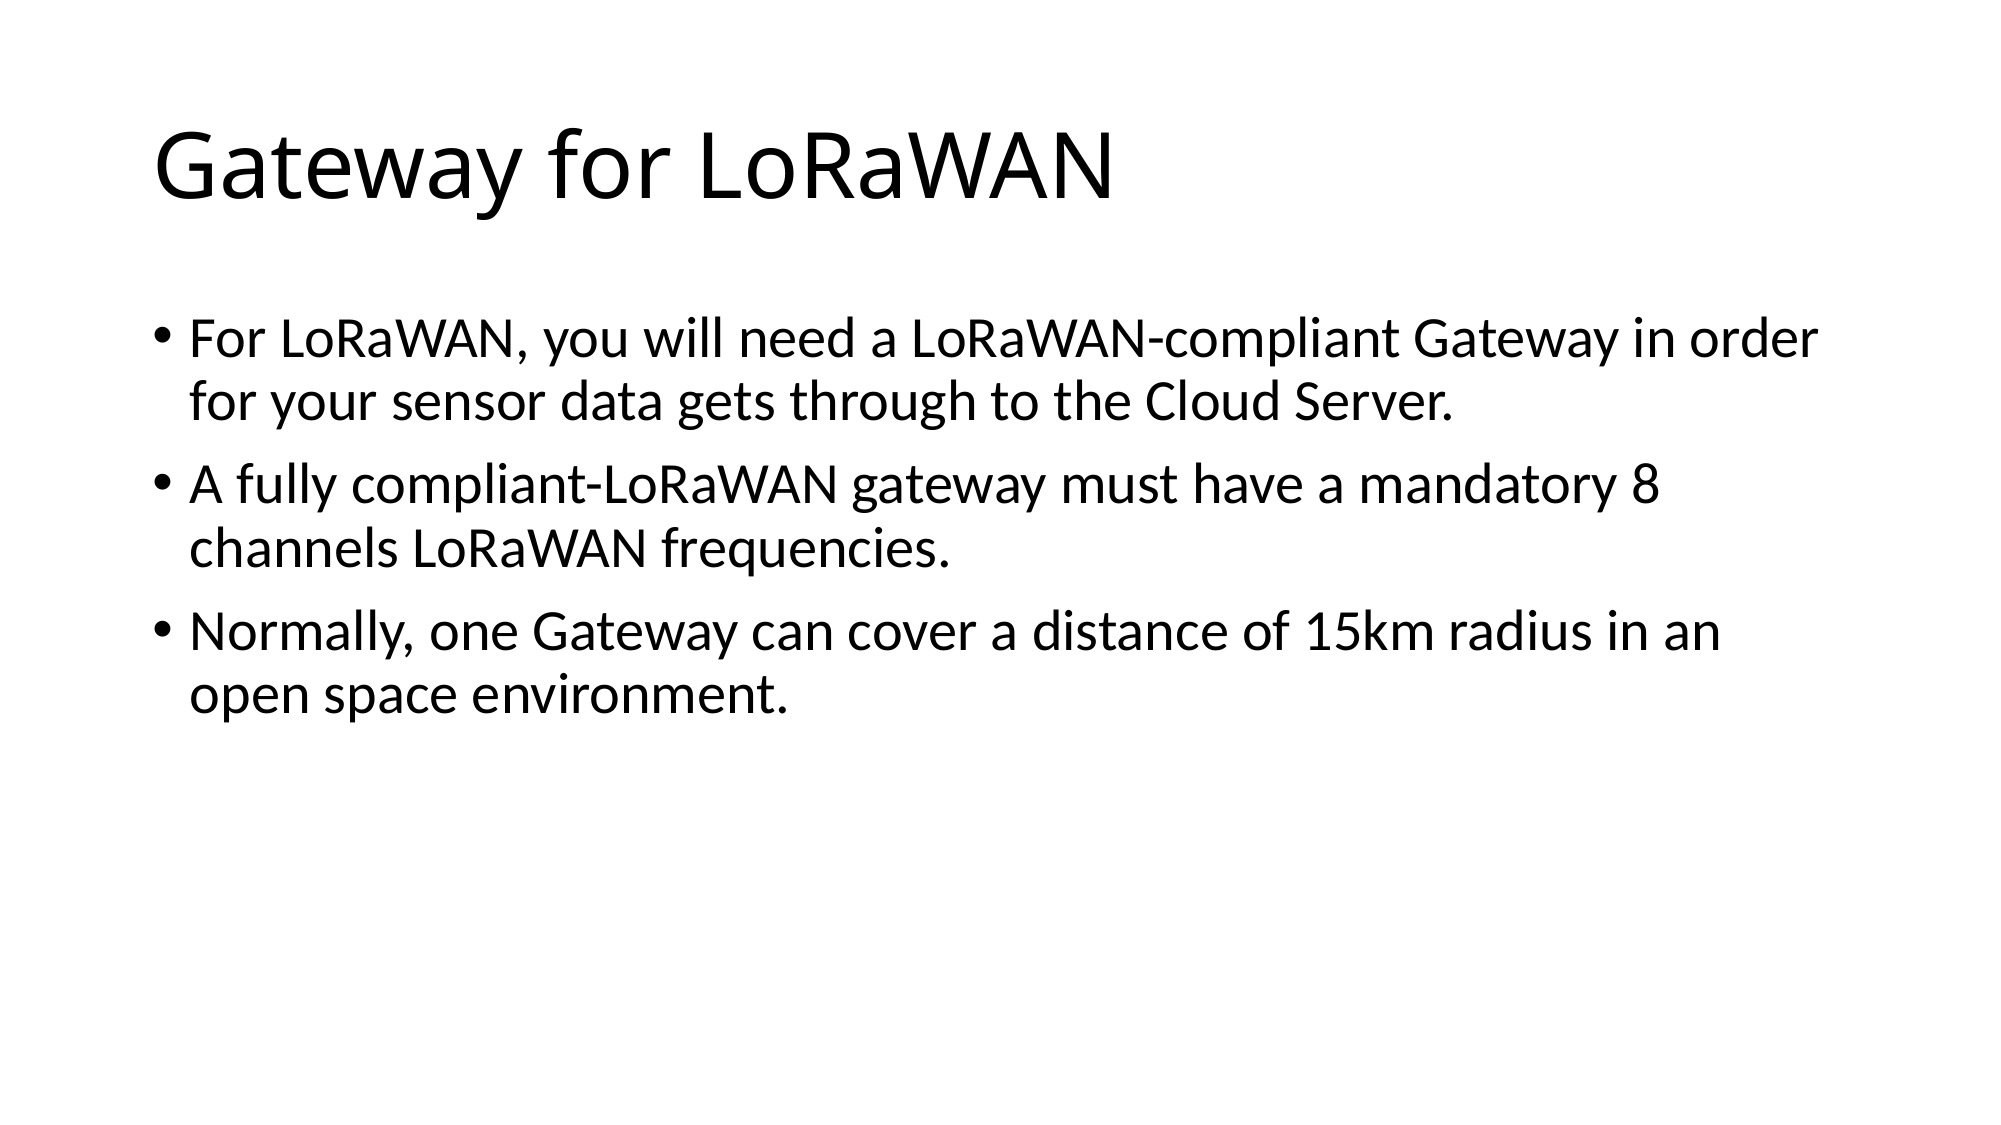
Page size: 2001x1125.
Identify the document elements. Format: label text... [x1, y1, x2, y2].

title Gateway for LoRaWAN [137, 59, 1863, 278]
list For LoRaWAN, you will need a LoRaWAN-compliant Gateway in order for your sensor data gets through to the Cloud Server. A fully compliant-LoRaWAN gateway must have a mandatory 8 channels LoRaWAN frequencies. Normally, one Gateway can cover a distance of 15km radius in an open space environment. [137, 299, 1863, 1014]
